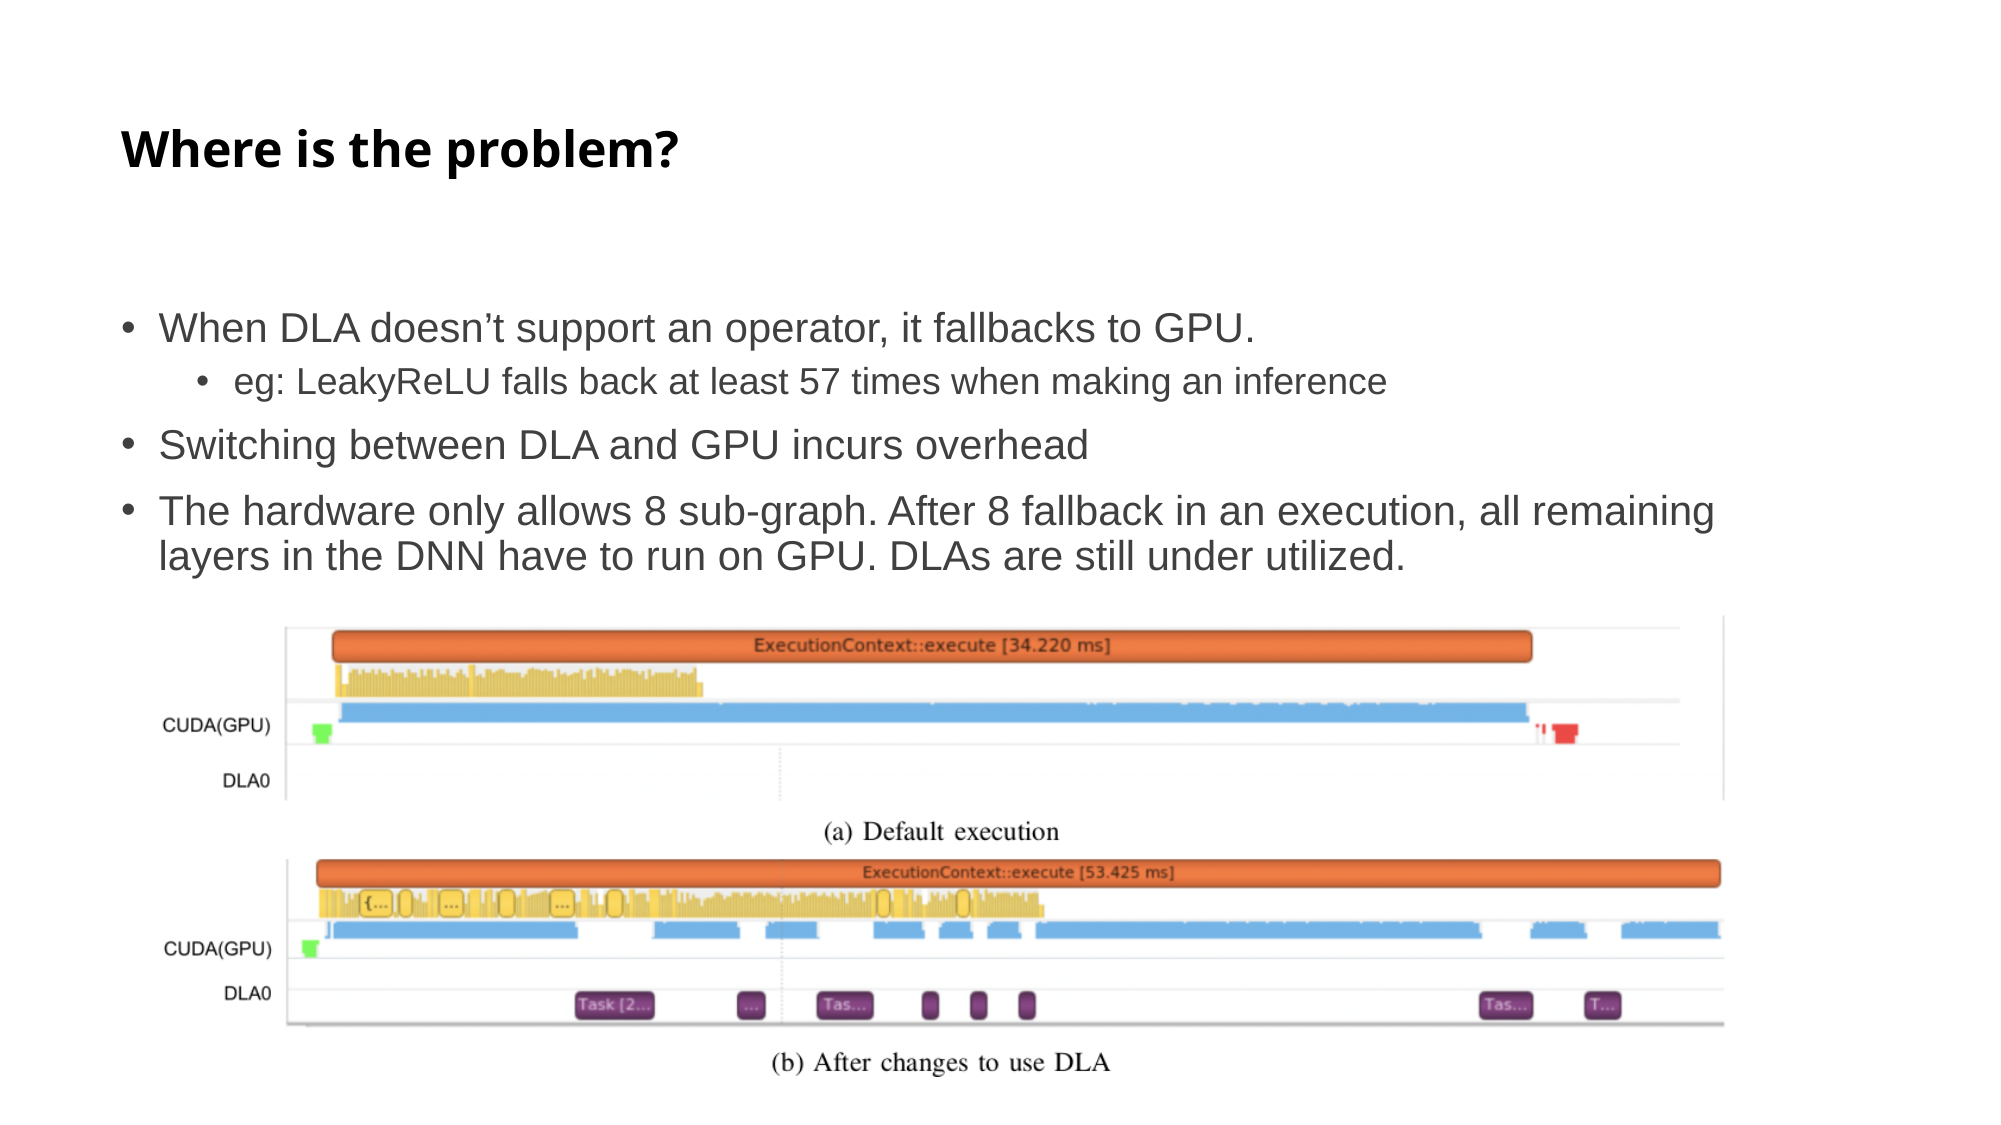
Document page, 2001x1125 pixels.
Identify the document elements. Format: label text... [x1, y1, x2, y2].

picture [145, 602, 1732, 1077]
list When DLA doesn’t support an operator, it fallbacks to GPU. eg: LeakyReLU falls back at least 57 times when making an inference Switching between DLA and GPU incurs overhead The hardware only allows 8 sub-graph. After 8 fallback in an execution, all remaining layers in the DNN have to run on GPU. DLAs are still under utilized. [106, 299, 1832, 1014]
title Where is the problem? [106, 42, 1832, 260]
